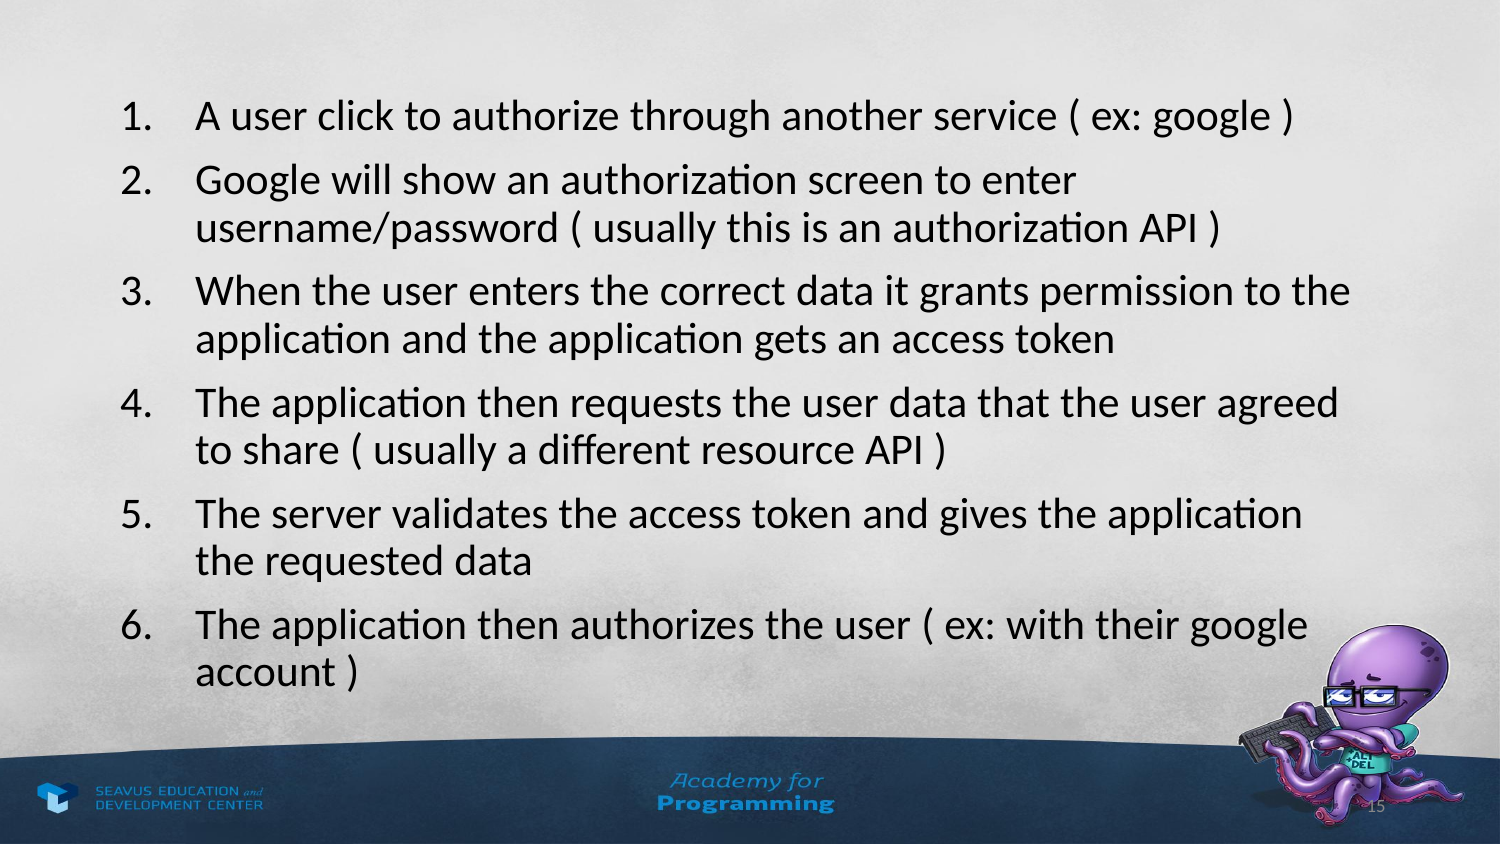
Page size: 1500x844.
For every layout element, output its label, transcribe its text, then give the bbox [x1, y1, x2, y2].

slide_number 15 [1059, 782, 1397, 827]
list A user click to authorize through another service ( ex: google ) Google will show an authorization screen to enter username/password ( usually this is an authorization API ) When the user enters the correct data it grants permission to the application and the application gets an access token The application then requests the user data that the user agreed to share ( usually a different resource API ) The server validates the access token and gives the application the requested data The application then authorizes the user ( ex: with their google account ) [85, 87, 1380, 723]
picture [0, 0, 1500, 844]
